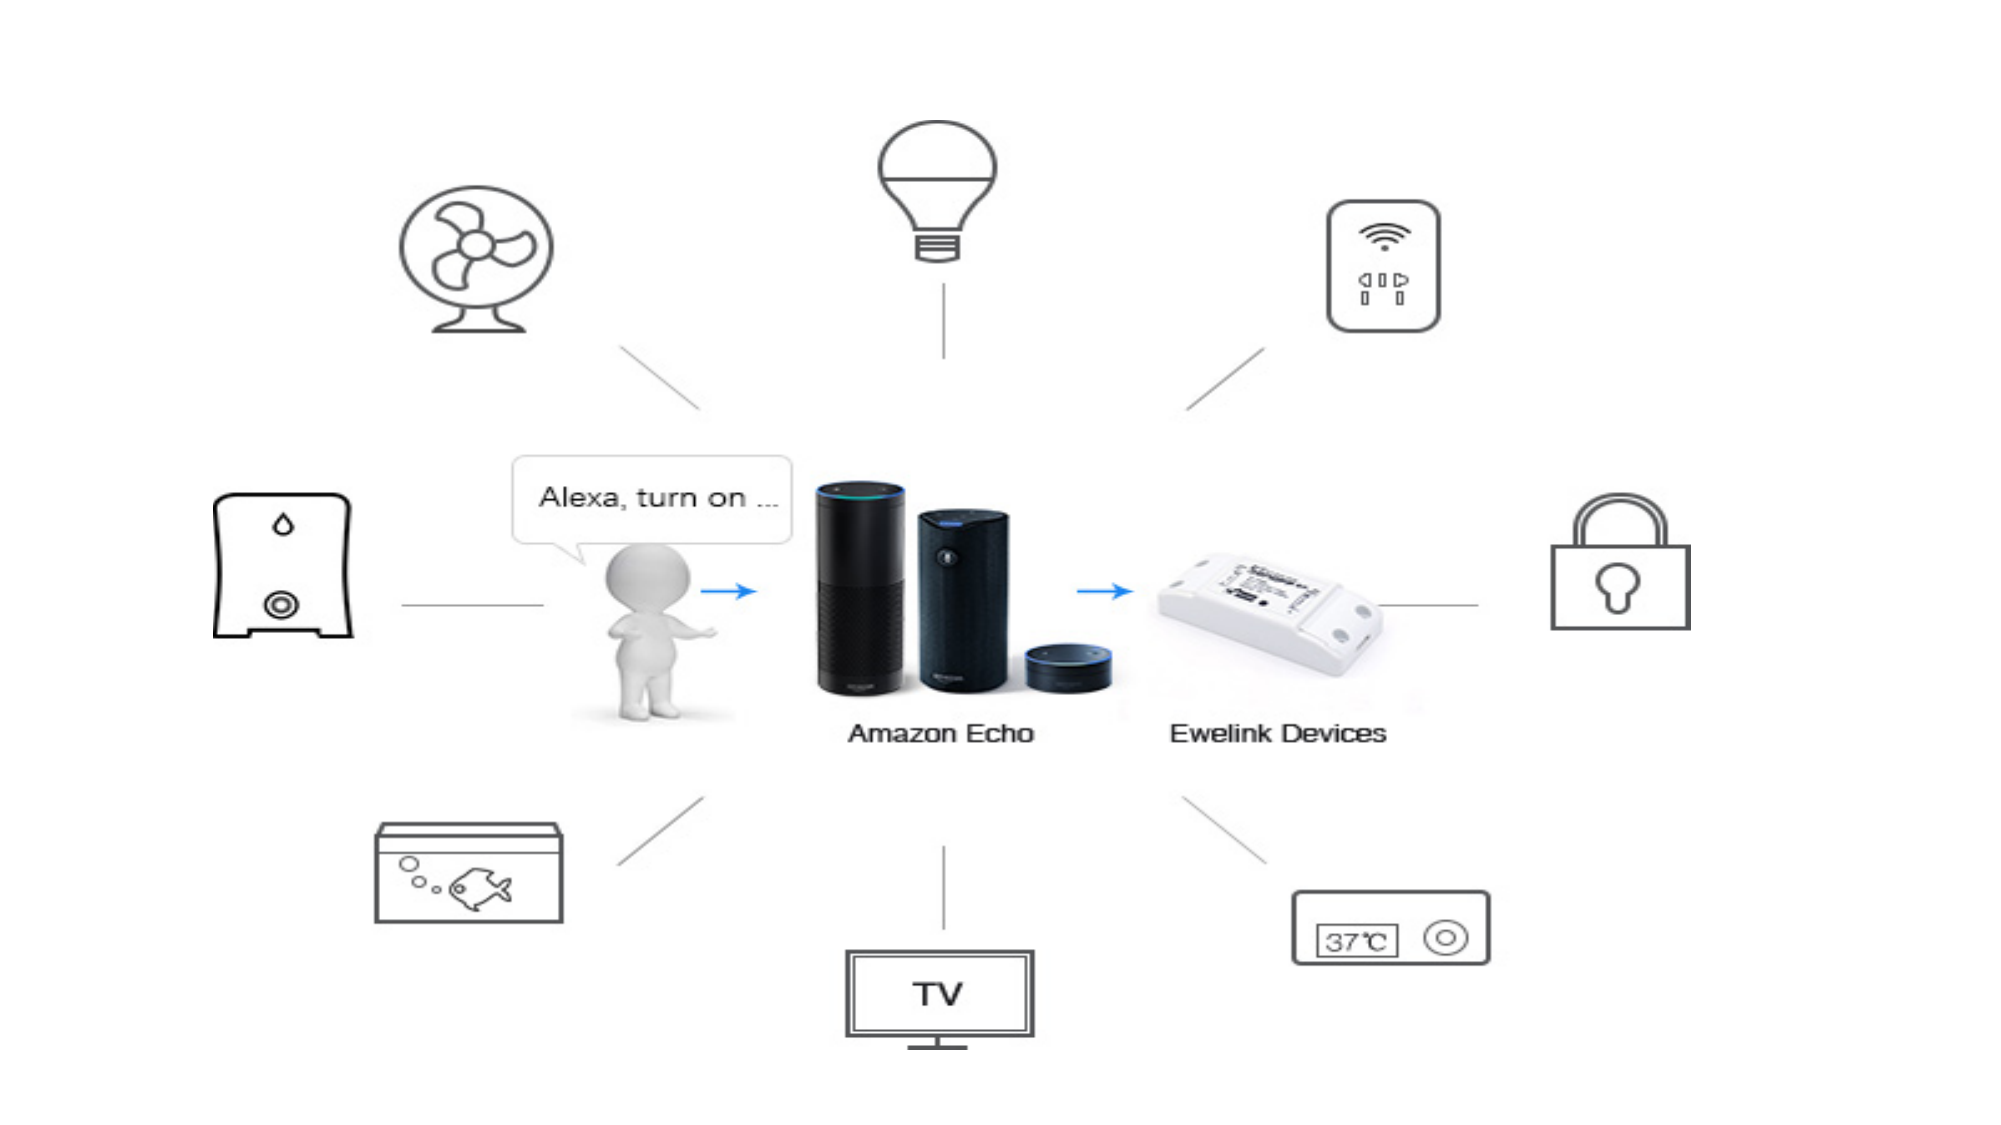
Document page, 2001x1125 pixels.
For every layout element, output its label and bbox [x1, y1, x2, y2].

list [213, 120, 1691, 1050]
